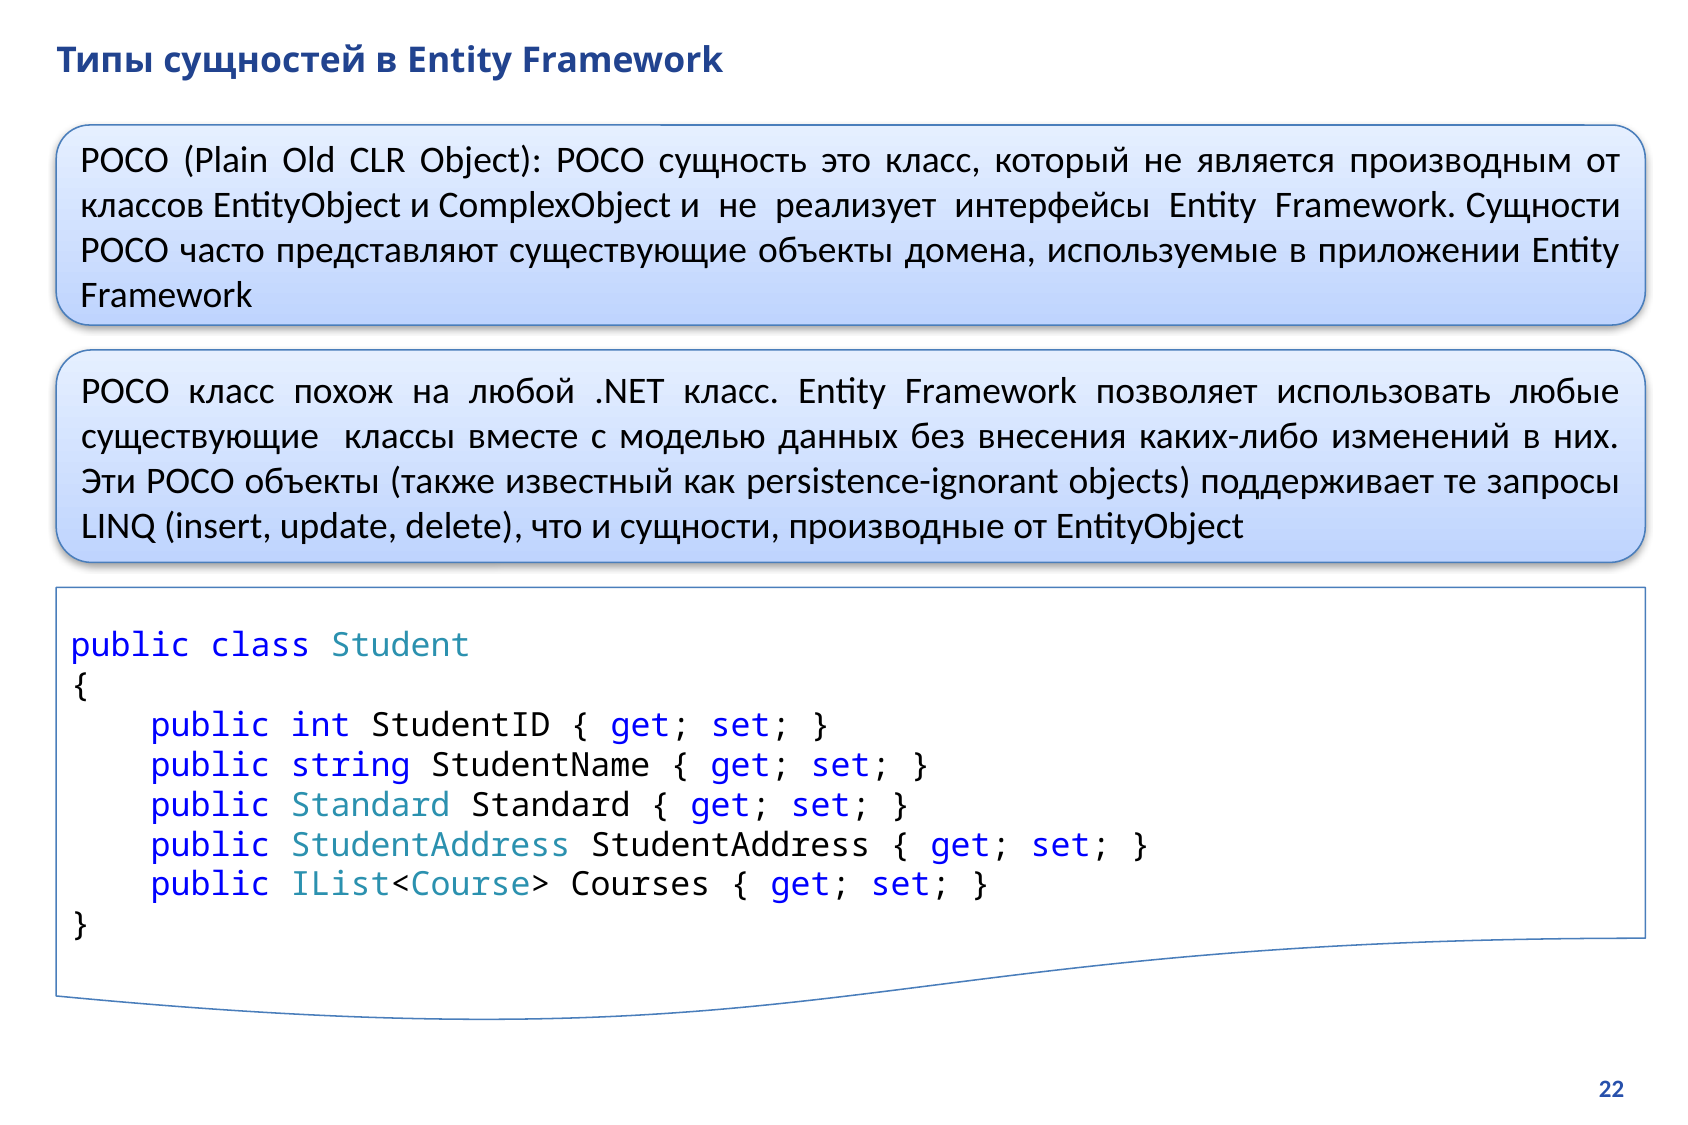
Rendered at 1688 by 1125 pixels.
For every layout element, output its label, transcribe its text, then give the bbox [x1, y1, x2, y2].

text_box POCO (Plain Old CLR Object): POCO сущность это класс, который не является производным от классов EntityObject и ComplexObject и не реализует интерфейсы Entity Framework. Сущности POCO часто представляют существующие объекты домена, используемые в приложении Entity Framework [55, 124, 1647, 326]
title Типы сущностей в Entity Framework [41, 29, 1653, 90]
text_box POCO класс похож на любой .NET класс. Entity Framework позволяет использовать любые существующие классы вместе с моделью данных без внесения каких-либо изменений в них. Эти POCO объекты (также известный как persistence-ignorant objects) поддерживает те запросы LINQ (insert, update, delete), что и сущности, производные от EntityObject [55, 349, 1647, 564]
text_box public class Student { public int StudentID { get; set; } public string StudentName { get; set; } public Standard Standard { get; set; } public StudentAddress StudentAddress { get; set; } public IList<Course> Courses { get; set; } } [55, 586, 1647, 1021]
